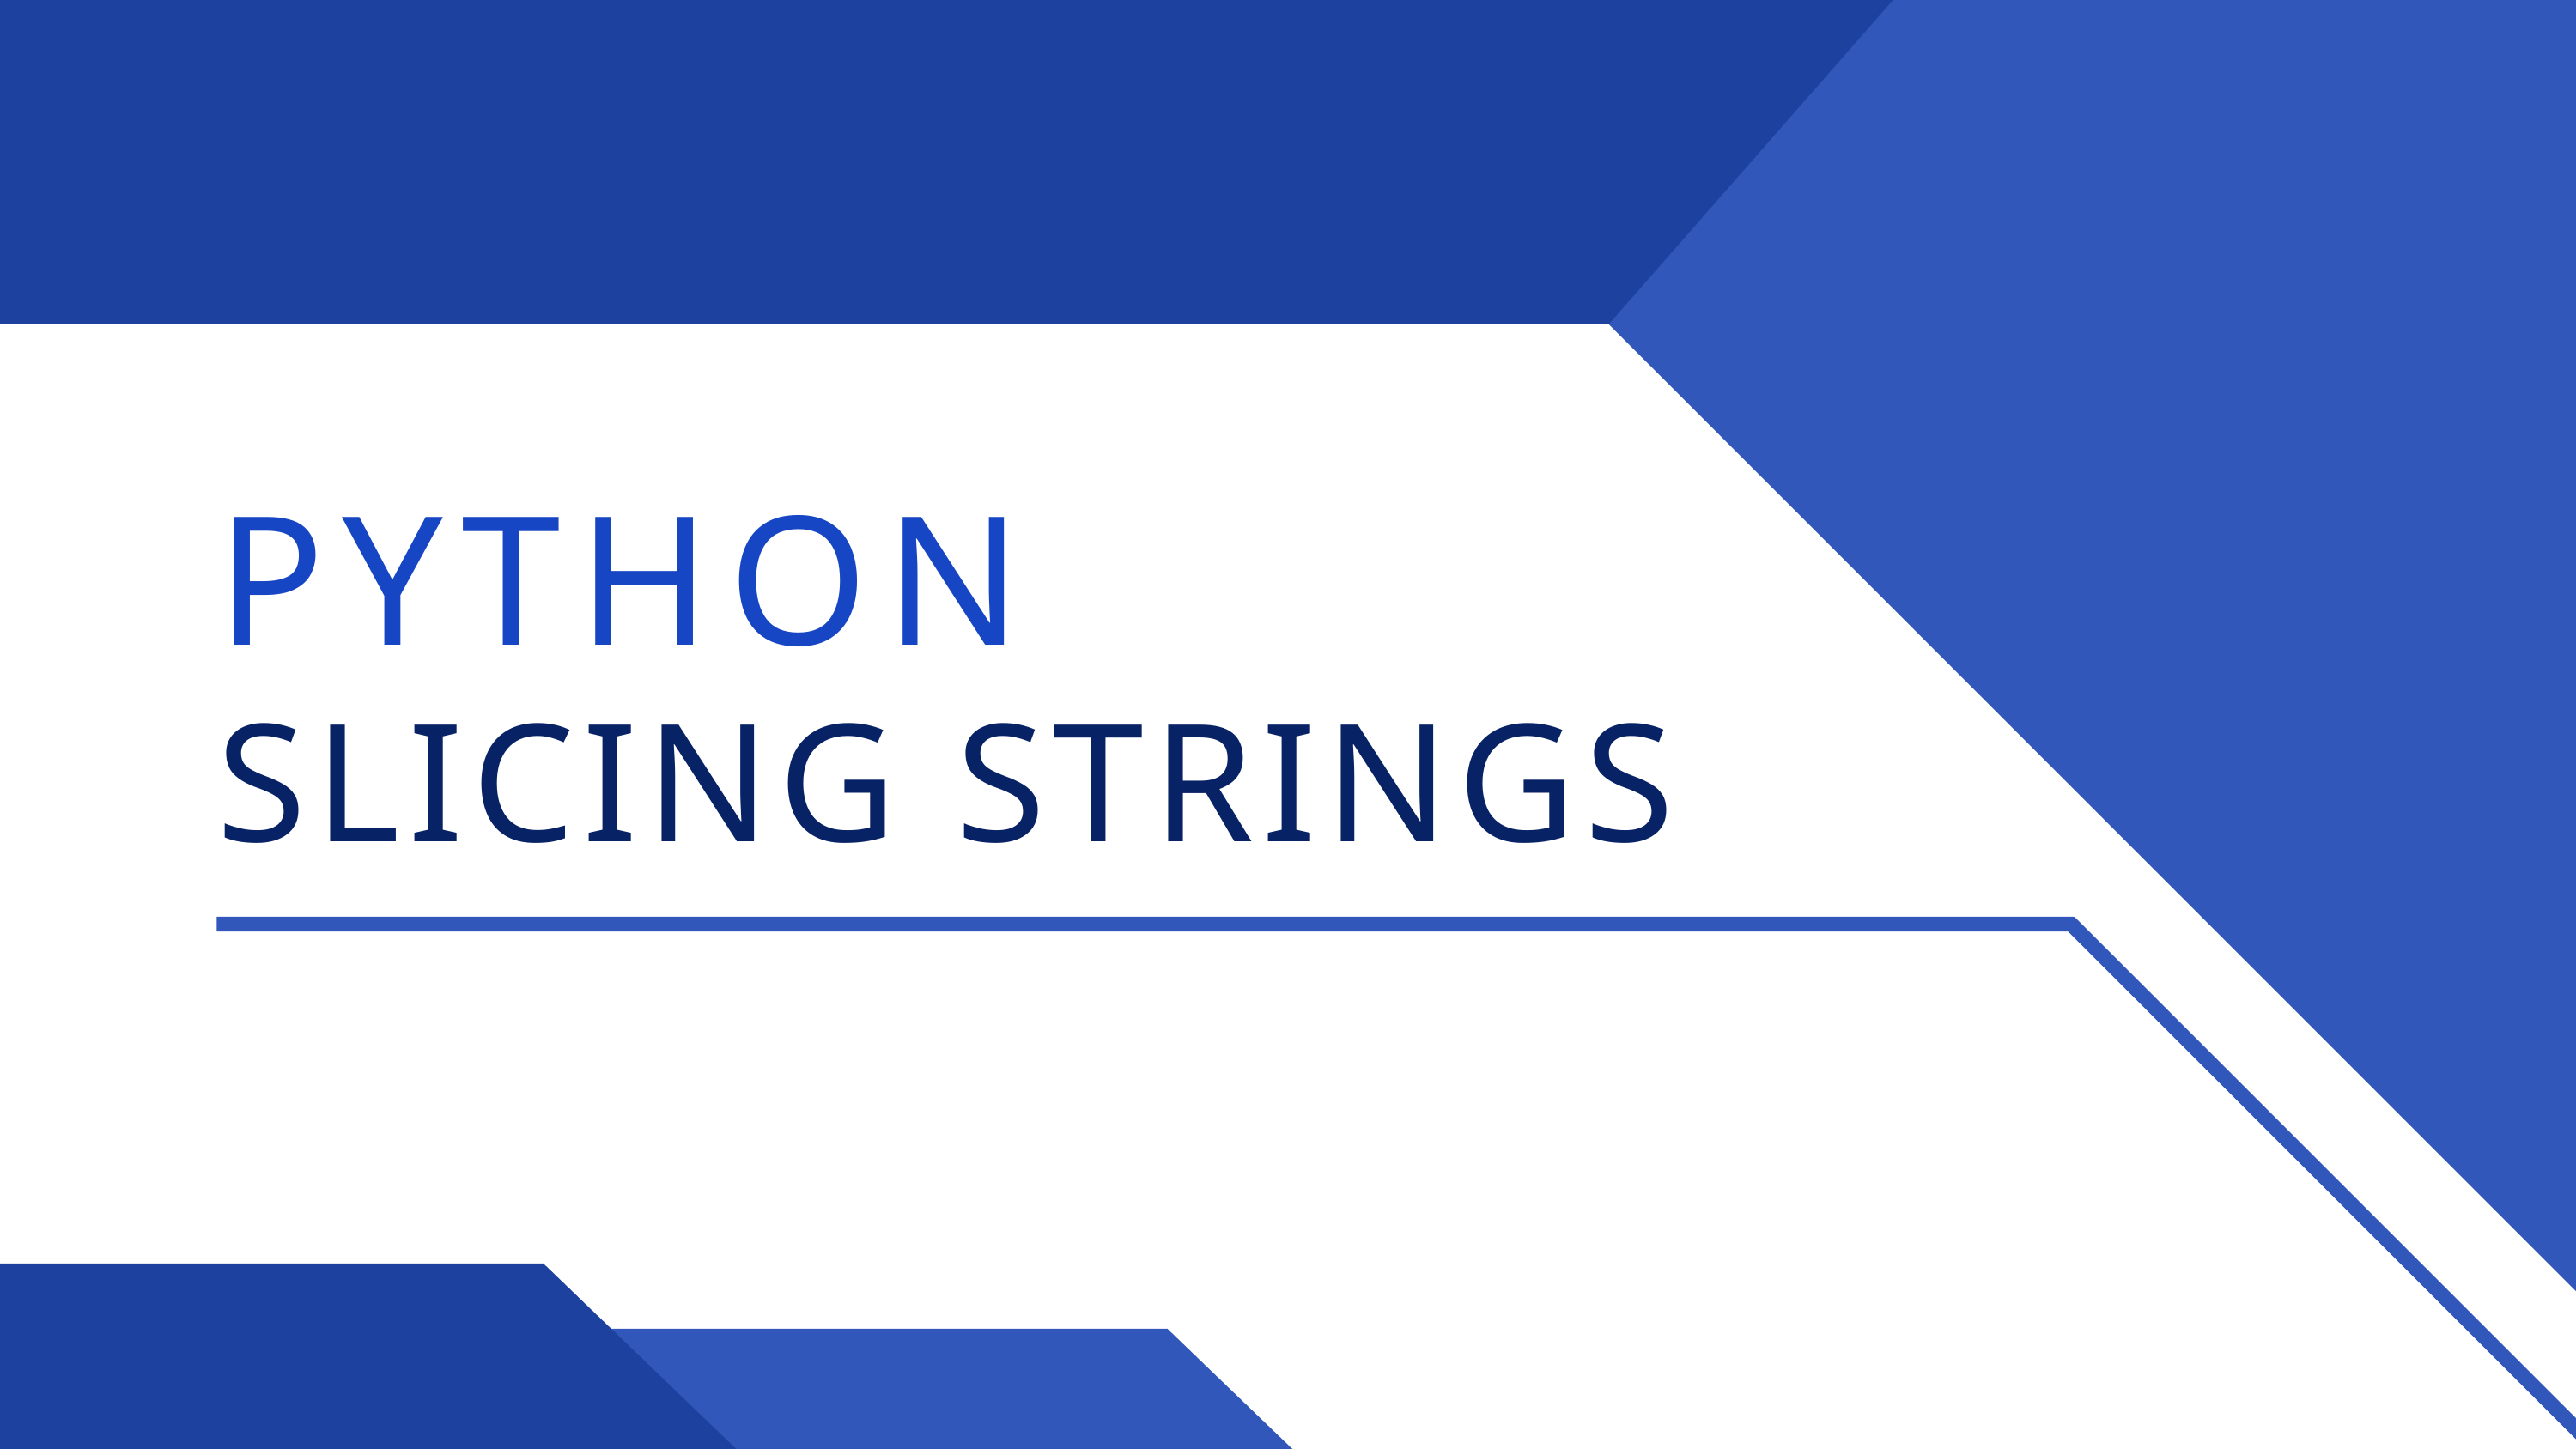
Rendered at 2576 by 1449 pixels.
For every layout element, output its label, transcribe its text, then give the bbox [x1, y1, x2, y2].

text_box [1989, 0, 2576, 1312]
text_box SLICING STRINGS [216, 694, 1853, 875]
text_box PYTHON [216, 483, 1654, 681]
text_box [0, 1263, 736, 1449]
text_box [740, 1328, 1360, 1449]
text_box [0, 0, 1902, 324]
